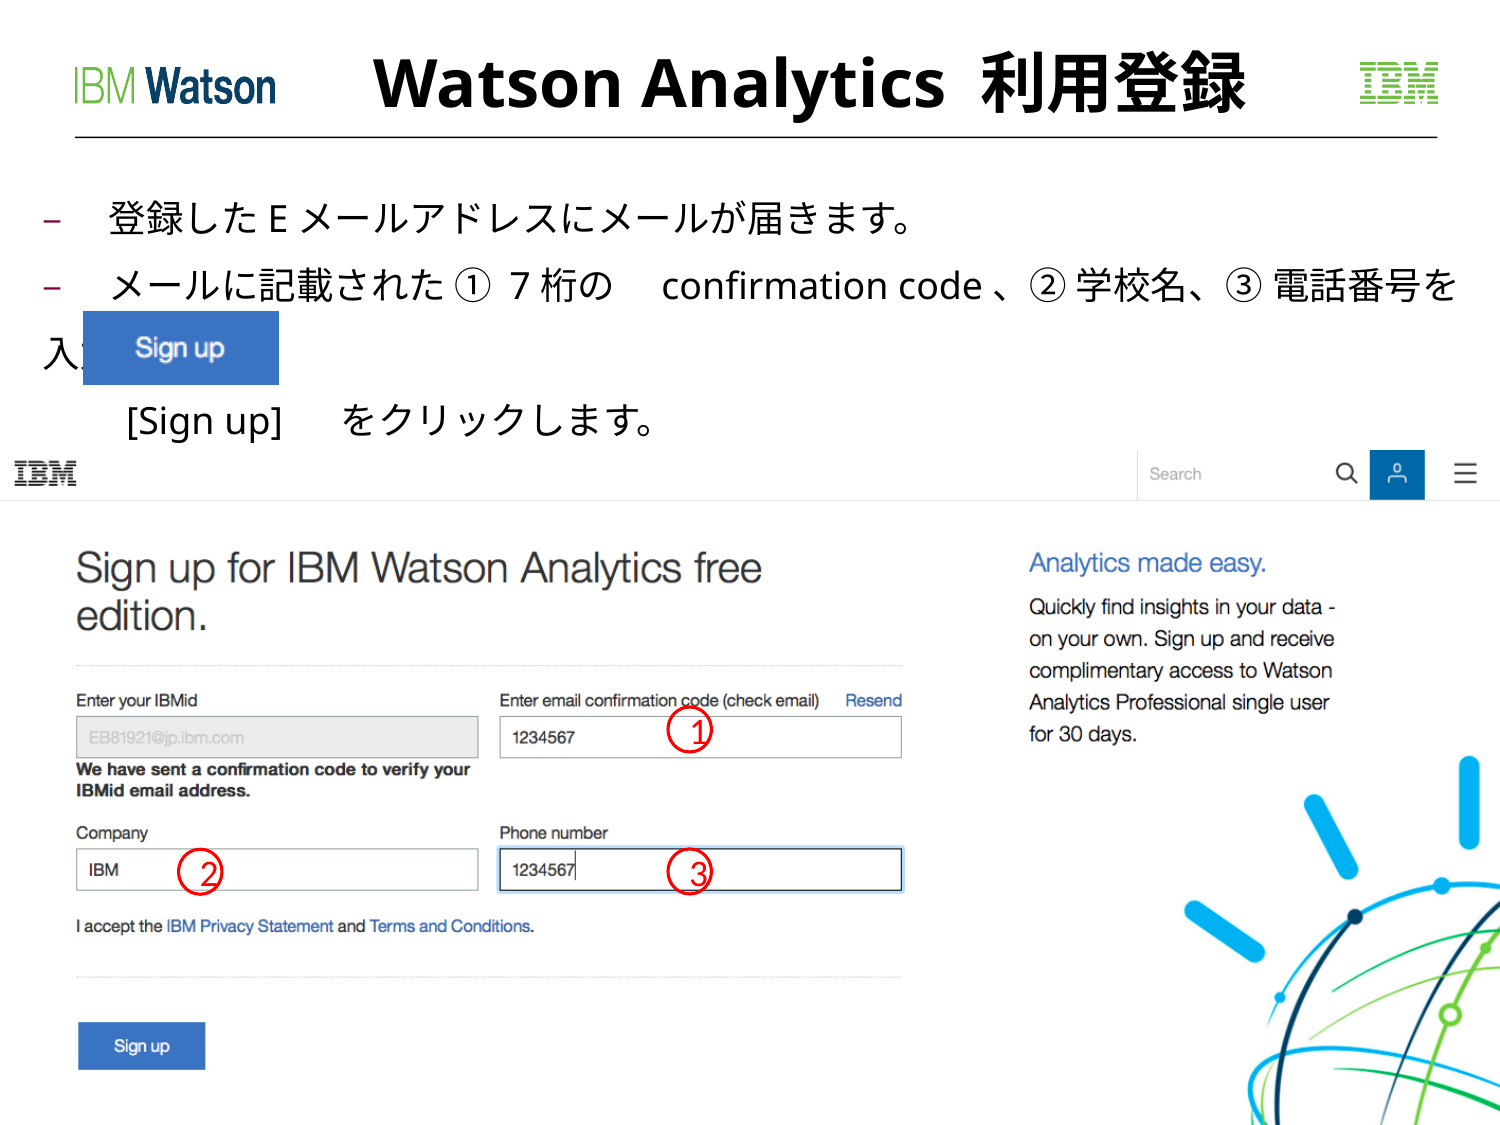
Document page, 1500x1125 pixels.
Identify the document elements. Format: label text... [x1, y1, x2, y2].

picture [0, 450, 1500, 1125]
picture [83, 311, 279, 385]
picture [75, 67, 275, 104]
text_box Watson Analytics 利用登録 [358, 7, 1500, 165]
text_box – 登録したEメールアドレスにメールが届きます。 – メールに記載された ① 7桁の confirmation code、② 学校名、③ 電話番号を入力し、 [Sign up] をクリックします。 [27, 164, 1493, 450]
